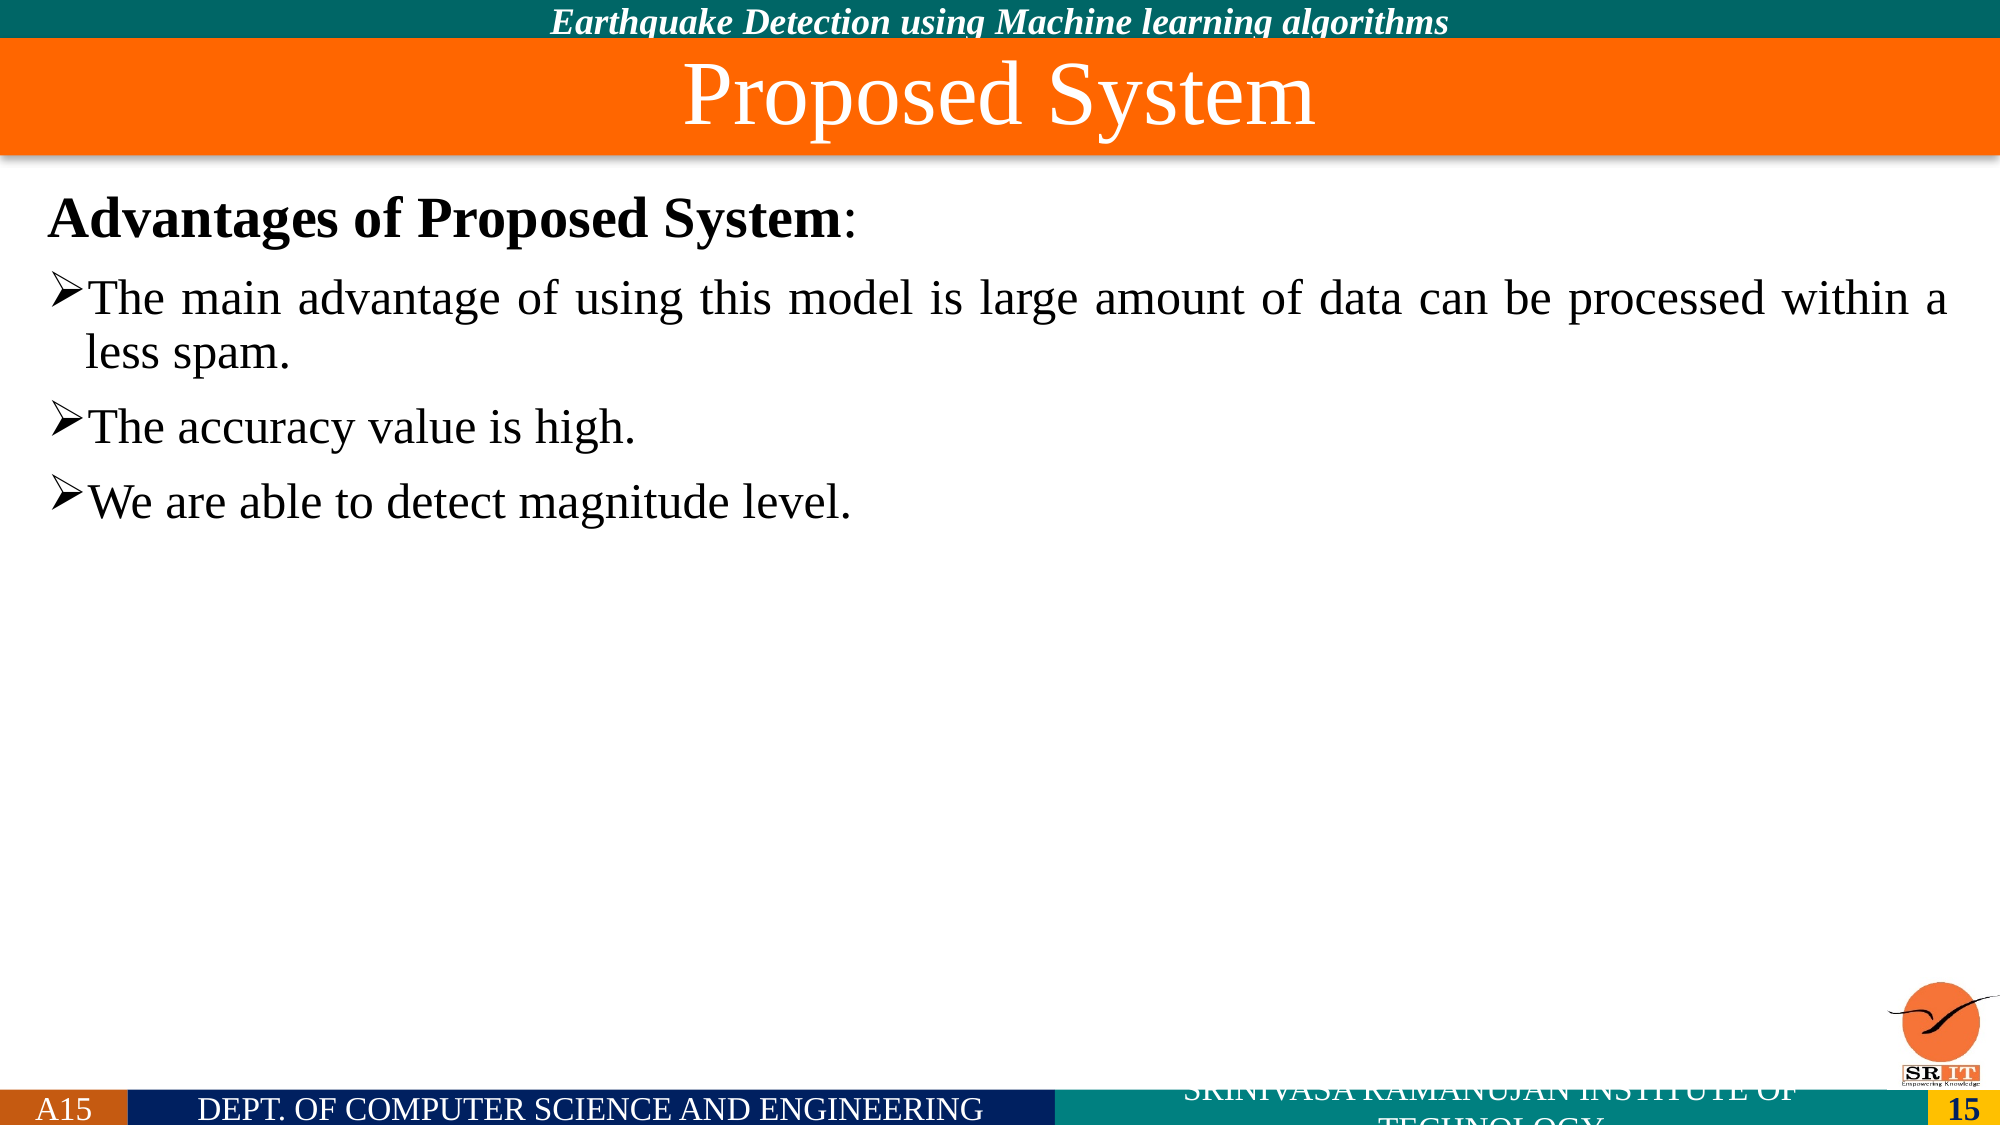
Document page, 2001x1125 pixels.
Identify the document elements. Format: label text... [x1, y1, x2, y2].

list Advantages of Proposed System: The main advantage of using this model is large amount of data can be processed within a less spam. The accuracy value is high. We are able to detect magnitude level. [32, 179, 1965, 1065]
picture [1887, 977, 2000, 1090]
title Proposed System [0, 38, 2000, 156]
